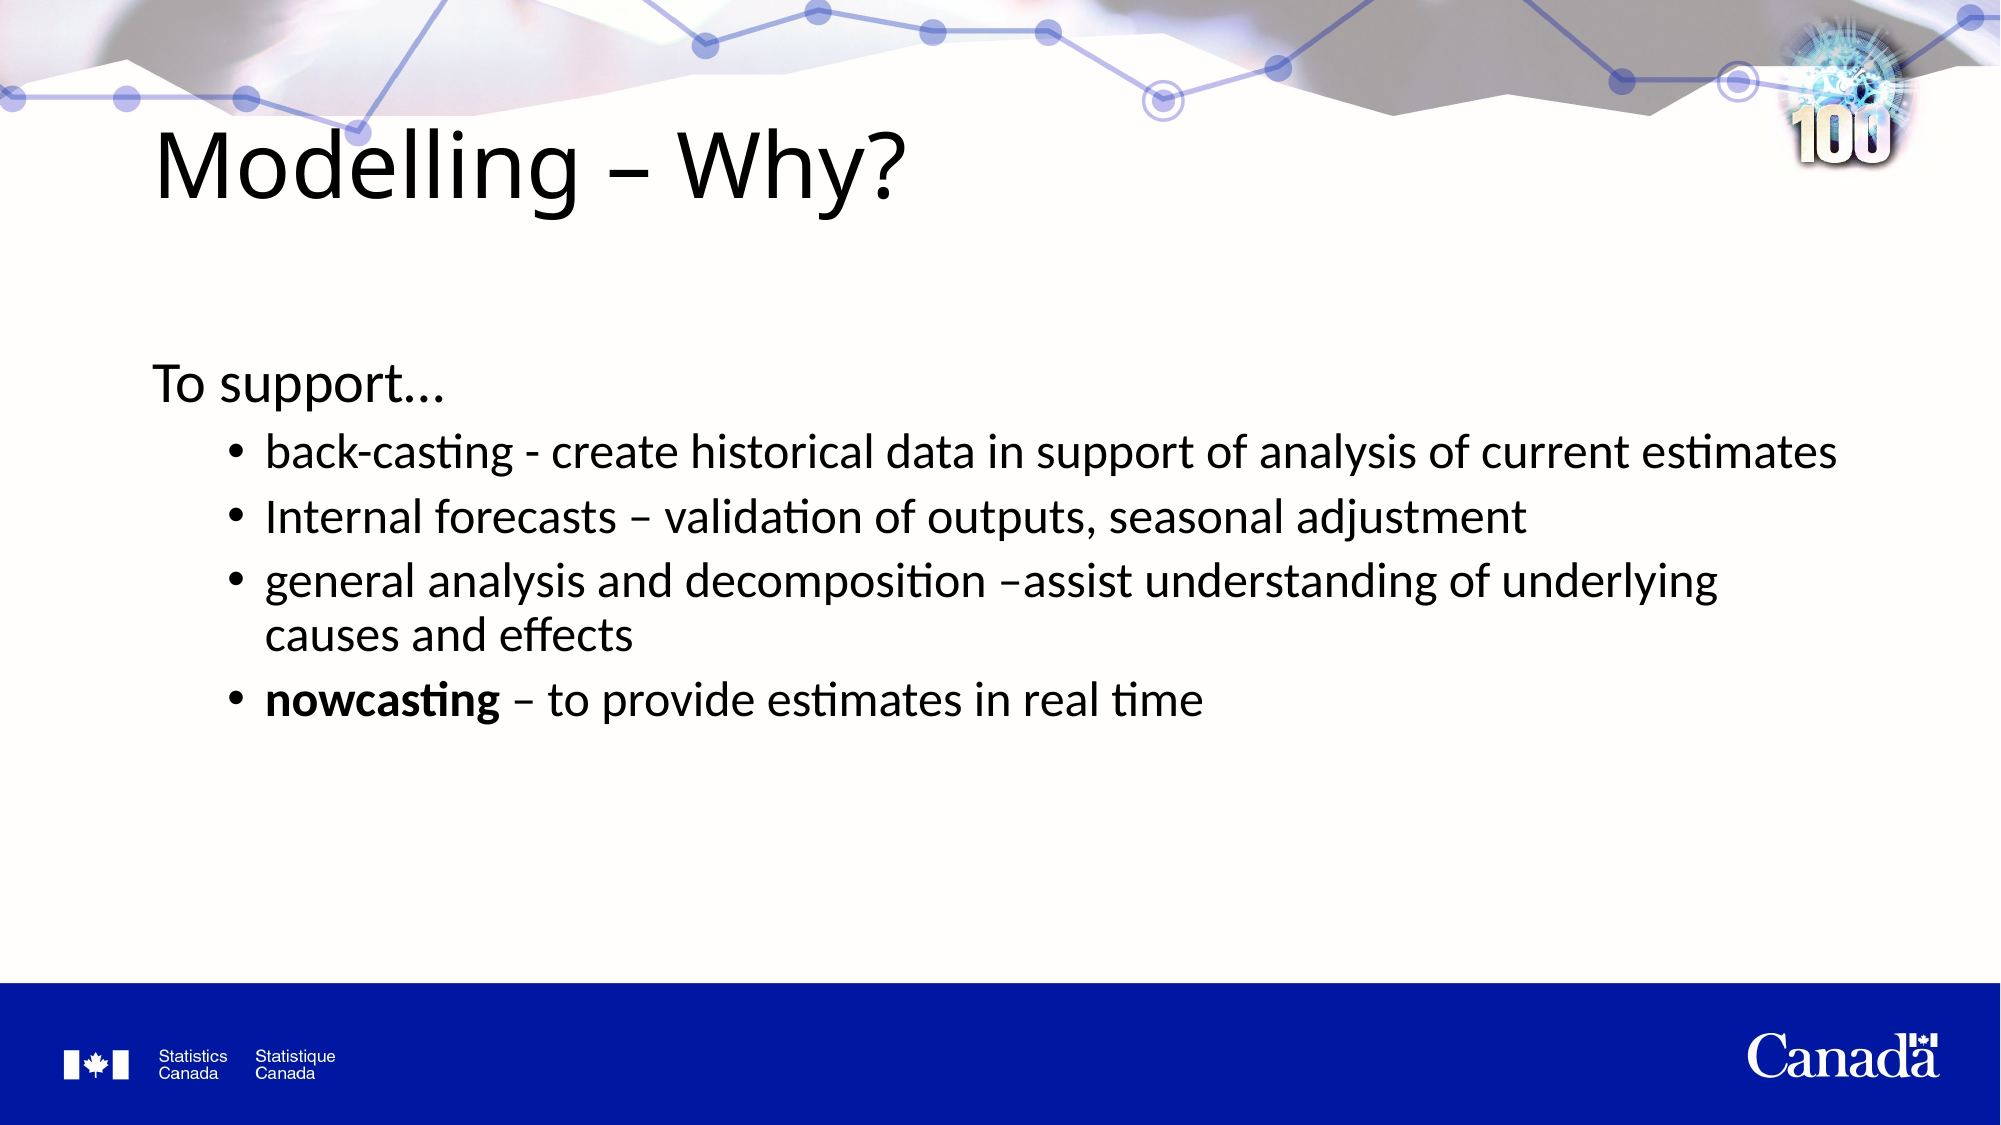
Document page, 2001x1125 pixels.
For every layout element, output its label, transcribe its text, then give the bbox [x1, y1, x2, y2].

title Modelling – Why? [137, 59, 1863, 278]
list To support… back-casting - create historical data in support of analysis of current estimates Internal forecasts – validation of outputs, seasonal adjustment general analysis and decomposition –assist understanding of underlying causes and effects nowcasting – to provide estimates in real time [137, 299, 1863, 1014]
picture [0, 0, 2001, 1125]
